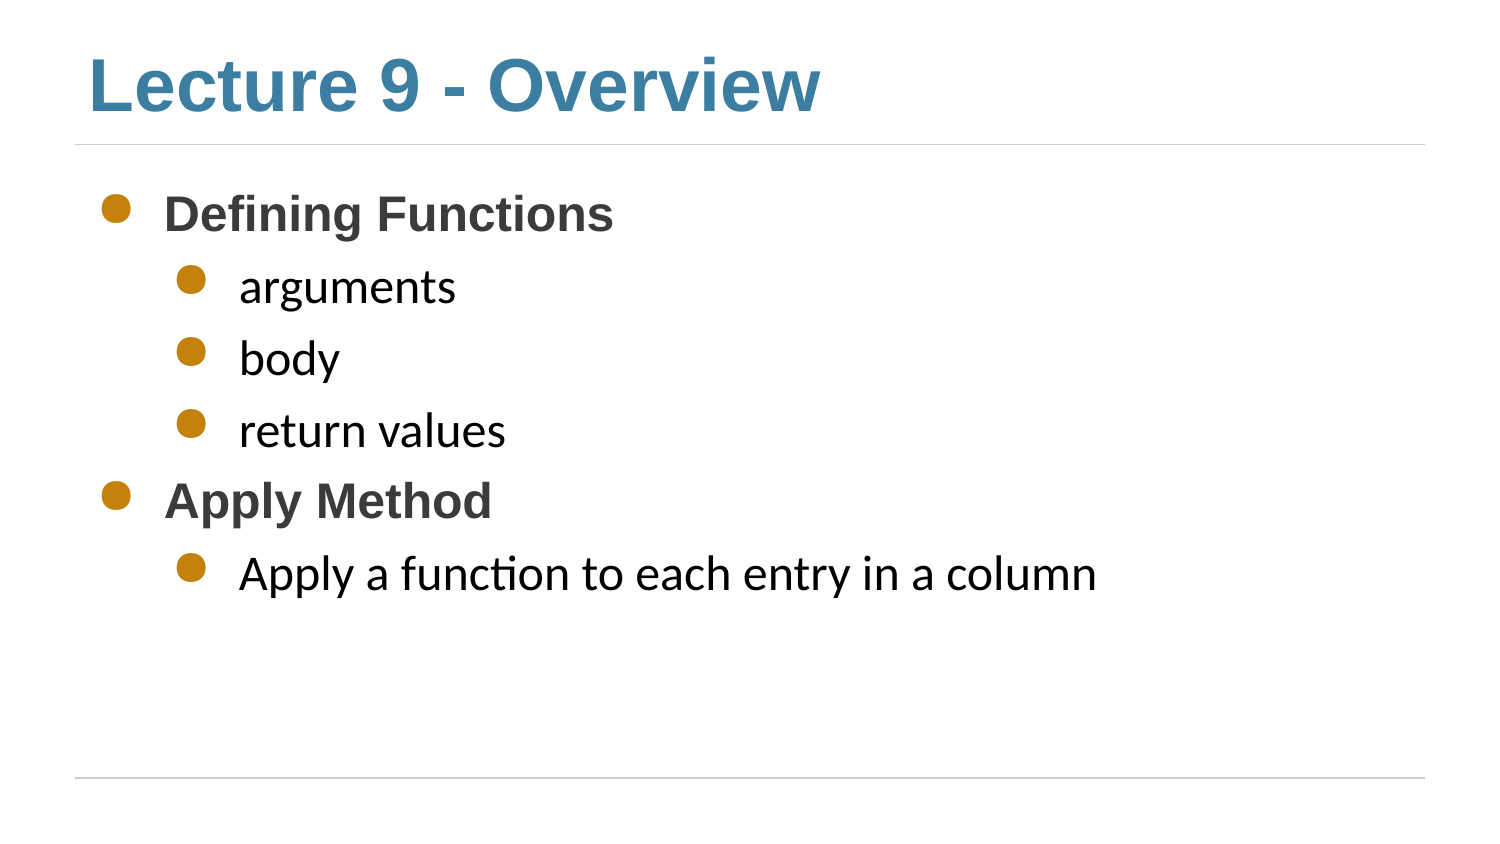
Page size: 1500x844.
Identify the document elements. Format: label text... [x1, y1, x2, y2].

text_box Defining Functions arguments body return values Apply Method Apply a function to each entry in a column [94, 169, 1361, 601]
title Lecture 9 - Overview [86, 34, 1323, 178]
